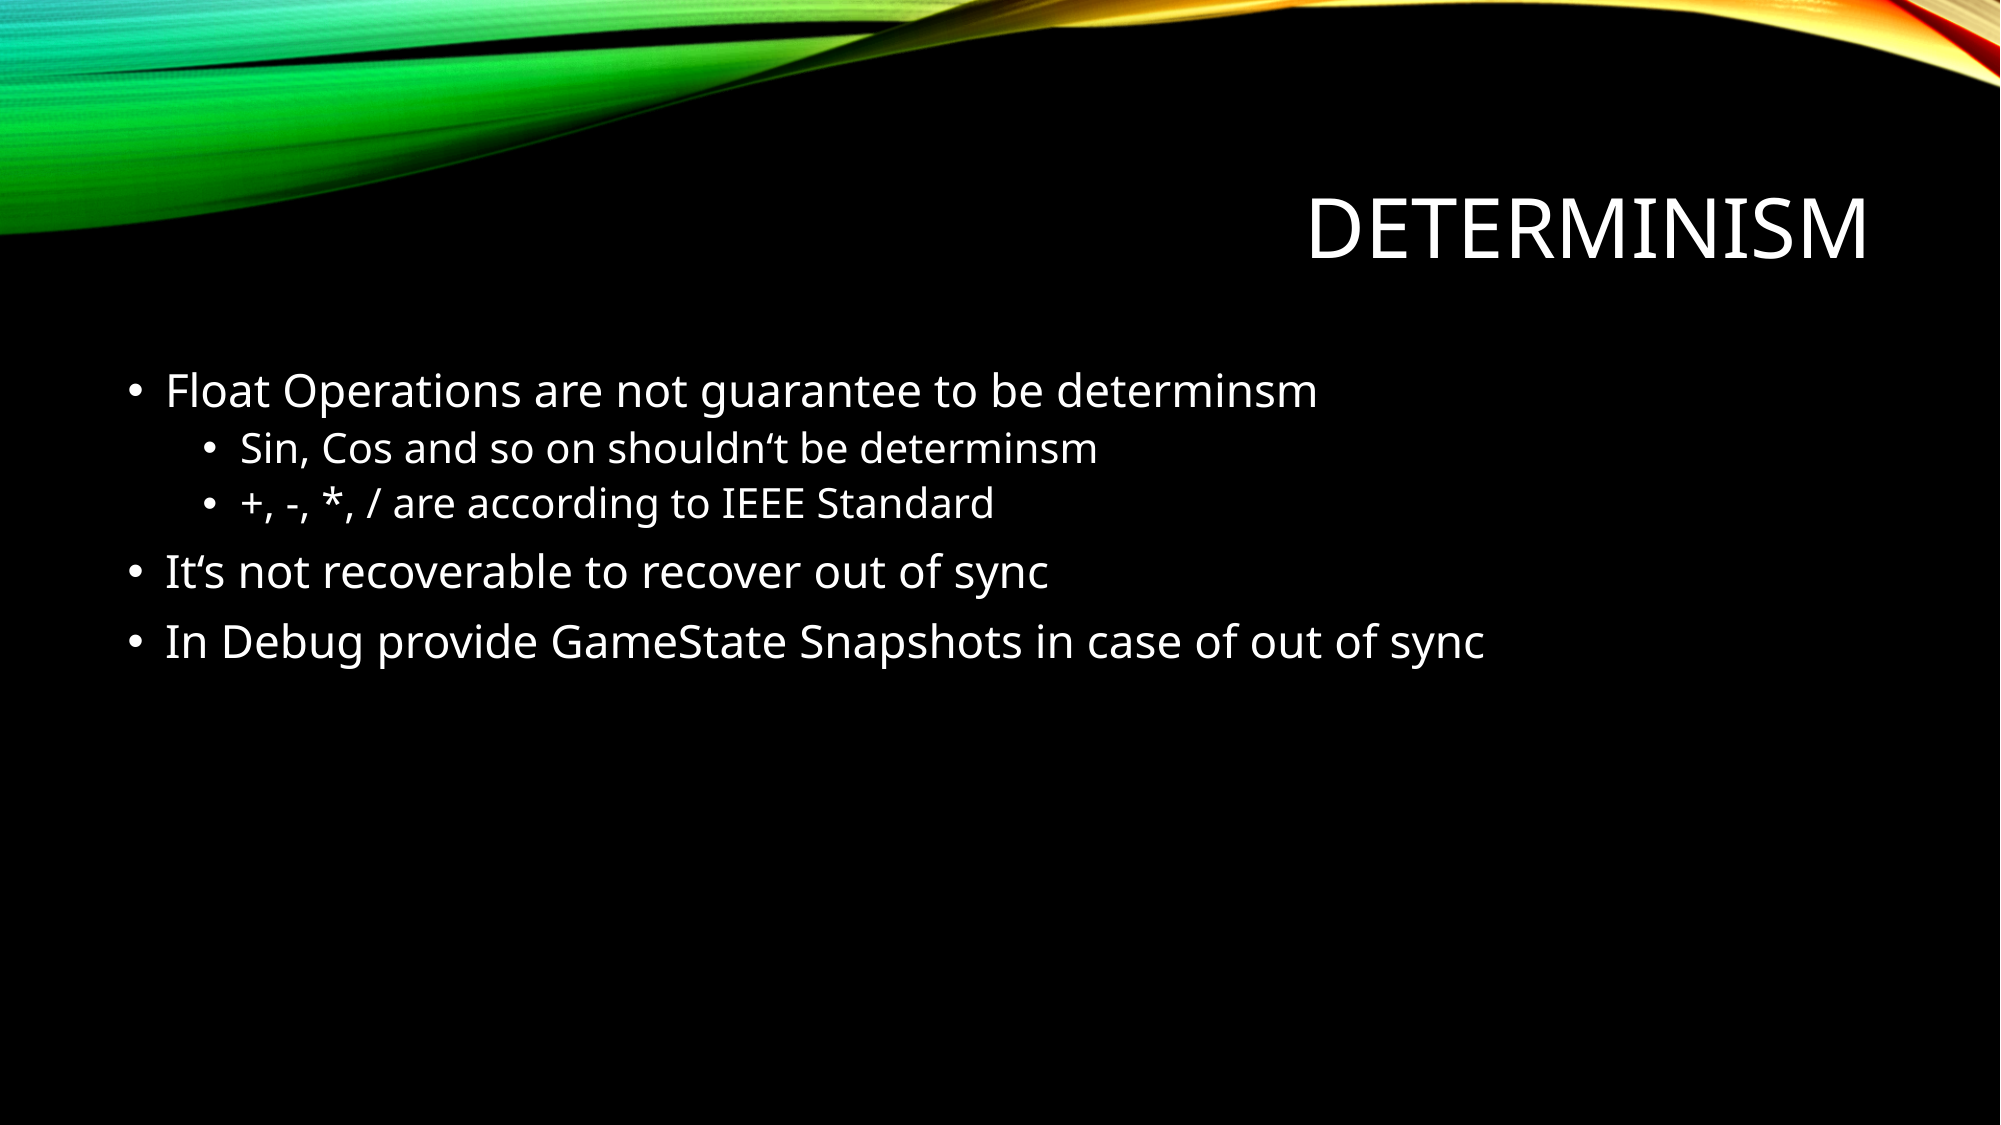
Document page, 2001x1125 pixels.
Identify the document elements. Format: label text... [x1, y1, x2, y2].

list Float Operations are not guarantee to be determinsm Sin, Cos and so on shouldn‘t be determinsm +, -, *, / are according to IEEE Standard It‘s not recoverable to recover out of sync In Debug provide GameState Snapshots in case of out of sync [112, 360, 1888, 1021]
picture [0, 0, 2000, 237]
title Determinism [474, 125, 1888, 338]
